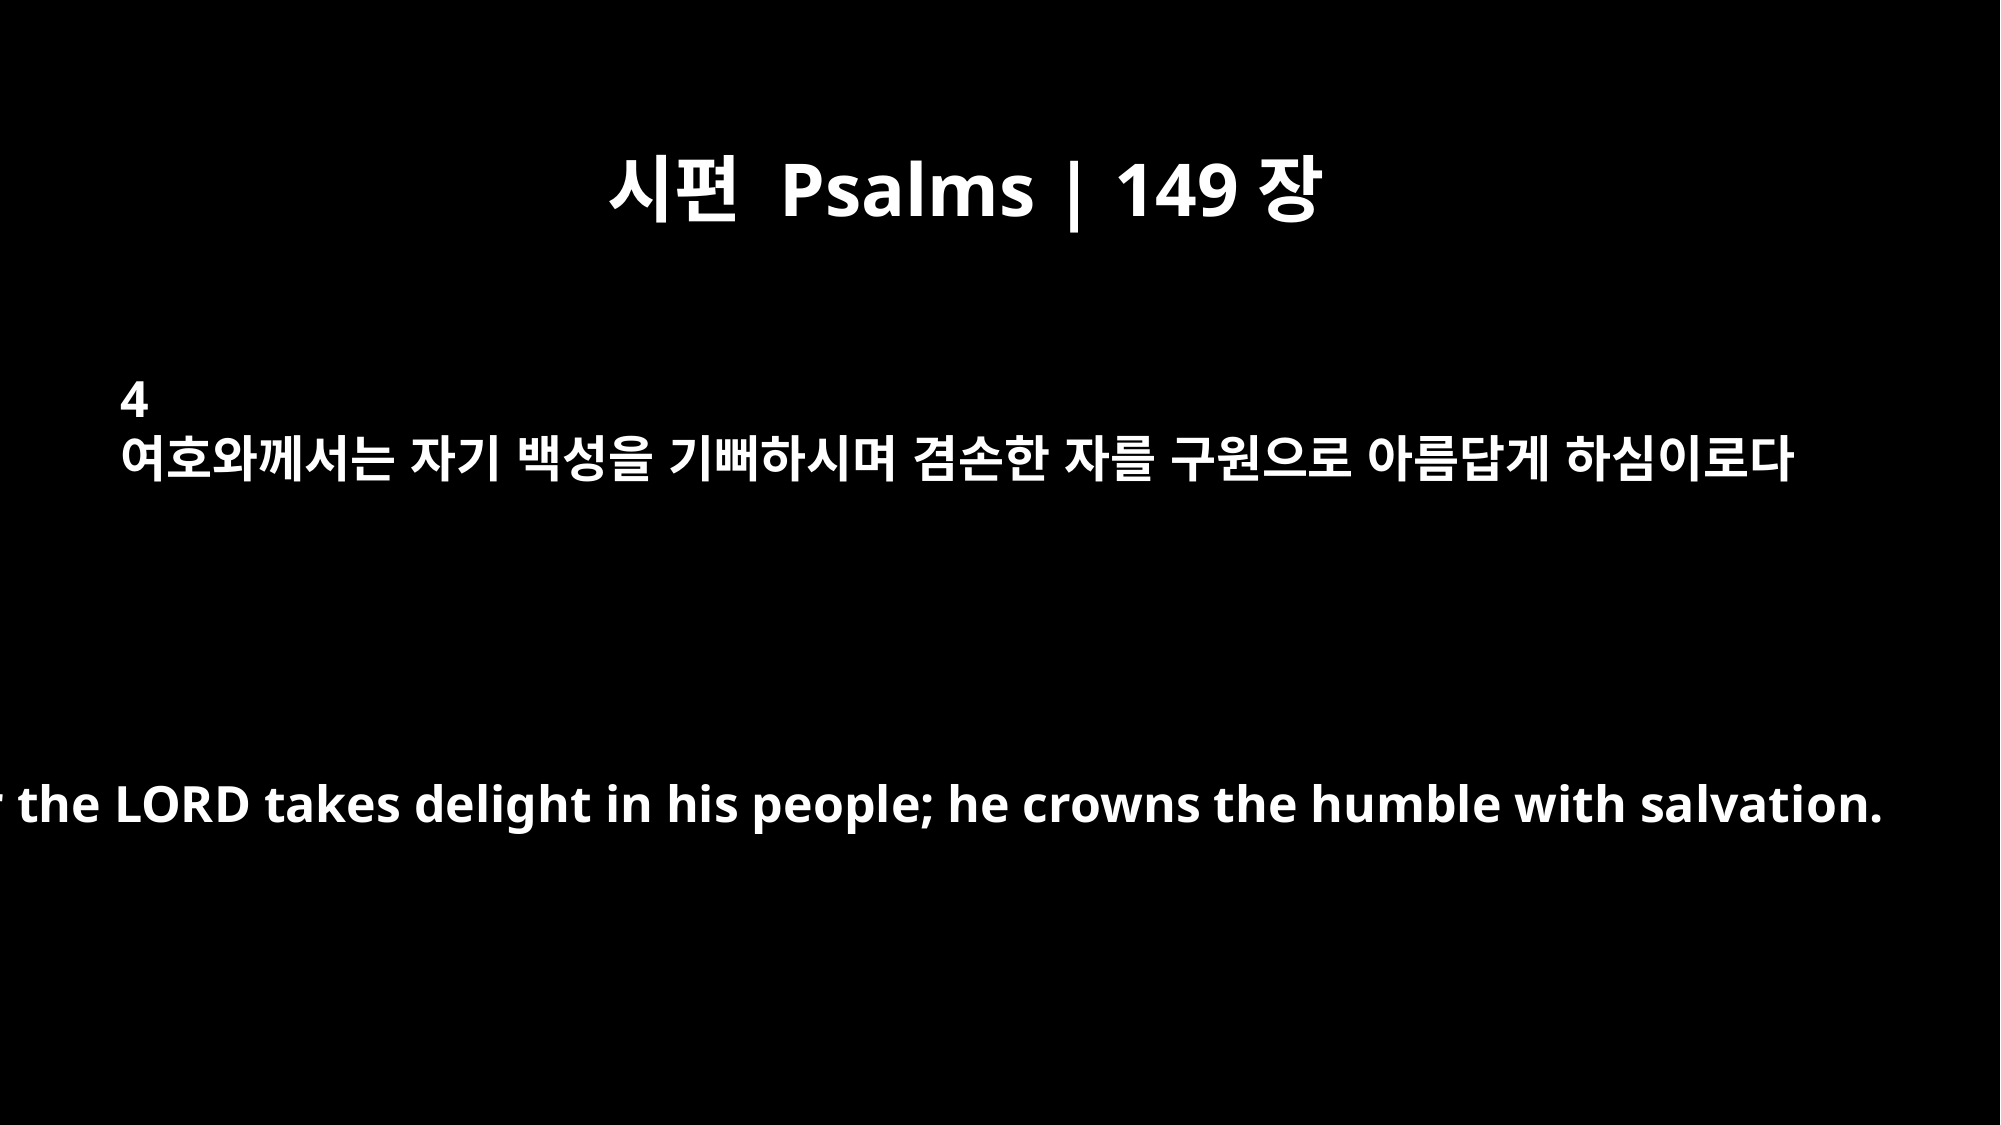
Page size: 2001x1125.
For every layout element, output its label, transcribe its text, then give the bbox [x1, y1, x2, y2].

text_box 4 여호와께서는 자기 백성을 기뻐하시며 겸손한 자를 구원으로 아름답게 하심이로다 [105, 359, 1812, 495]
text_box 시편 Psalms | 149장 [592, 136, 1340, 239]
text_box For the LORD takes delight in his people; he crowns the humble with salvation. [0, 764, 1900, 840]
